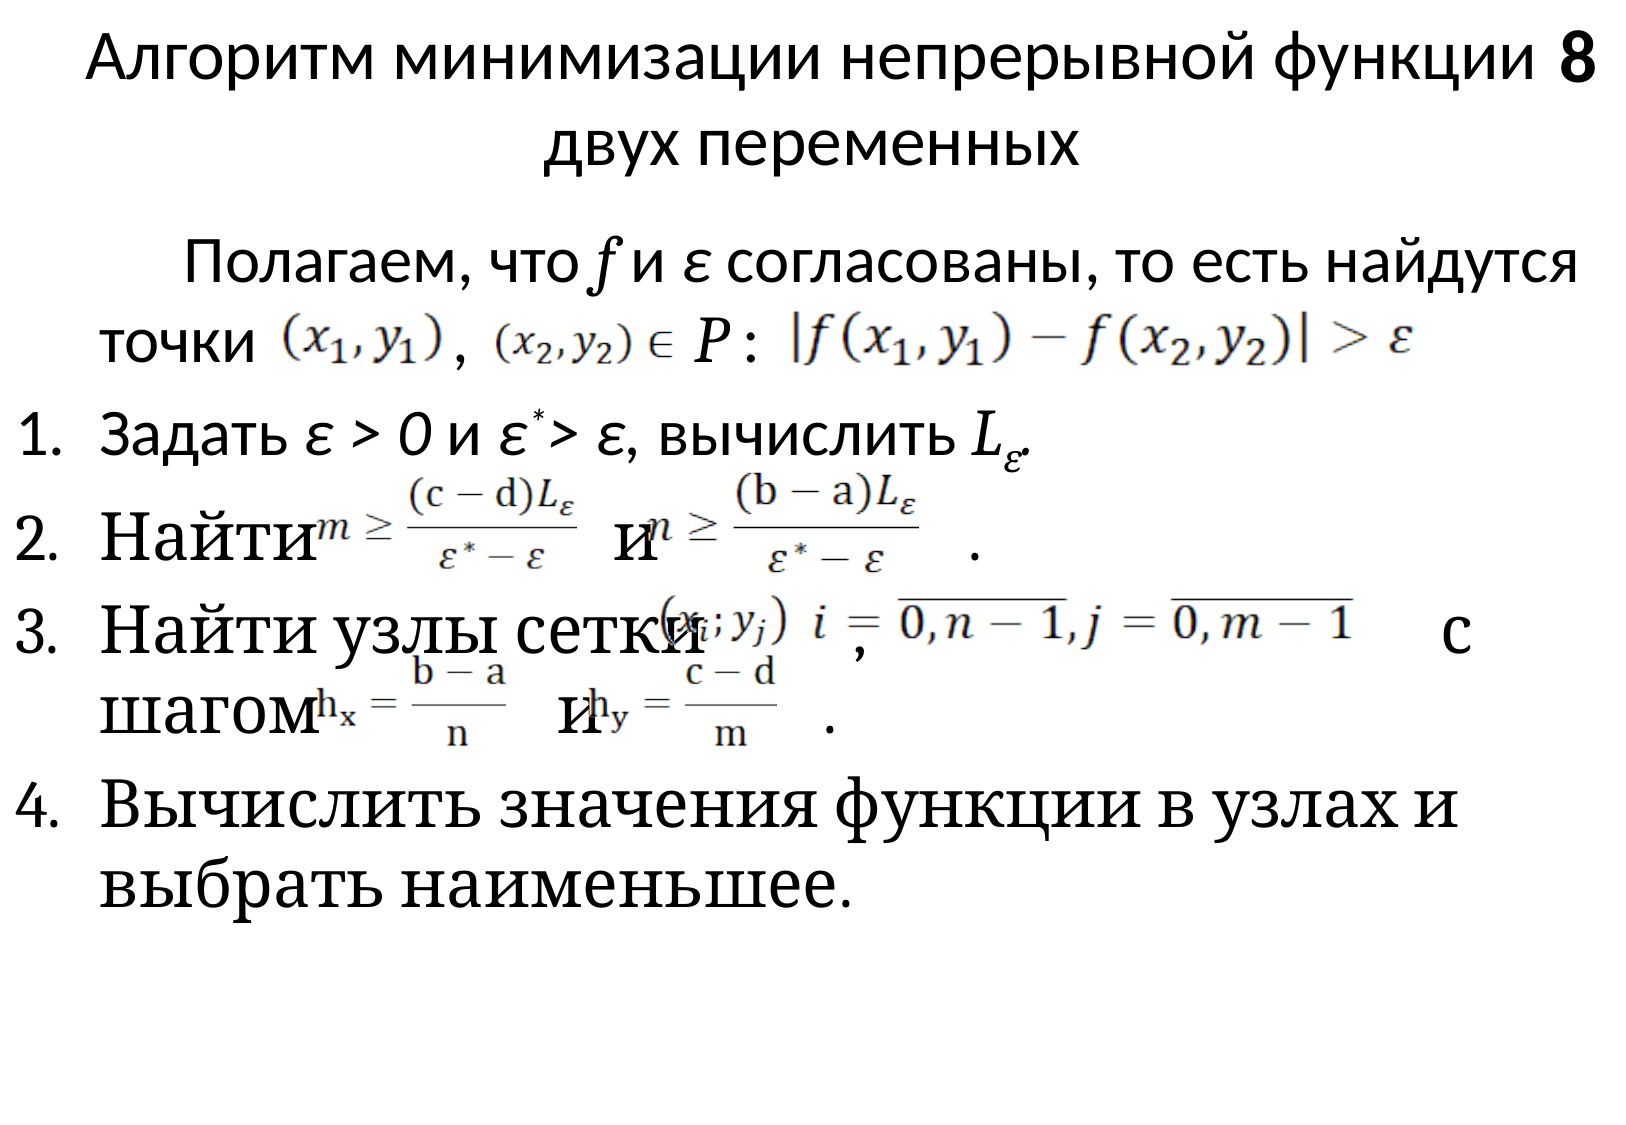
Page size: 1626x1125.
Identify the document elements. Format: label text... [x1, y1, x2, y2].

picture [646, 314, 677, 374]
list Полагаем, что f и ε согласованы, то есть найдутся точки , P : Задать ε > 0 и ε*> ε, вычислить Lε. Найти и . Найти узлы сетки , с шагом и . Вычислить значения функции в узлах и выбрать наименьшее. [0, 208, 1625, 1125]
picture [788, 302, 1416, 376]
picture [646, 467, 920, 577]
title Алгоритм минимизации непрерывной функции двух переменных [0, 1, 1625, 188]
picture [280, 302, 447, 371]
text_box 8 [1544, 1, 1625, 105]
picture [812, 590, 1357, 658]
picture [316, 650, 506, 750]
picture [316, 471, 577, 573]
picture [493, 314, 636, 373]
picture [587, 589, 790, 750]
